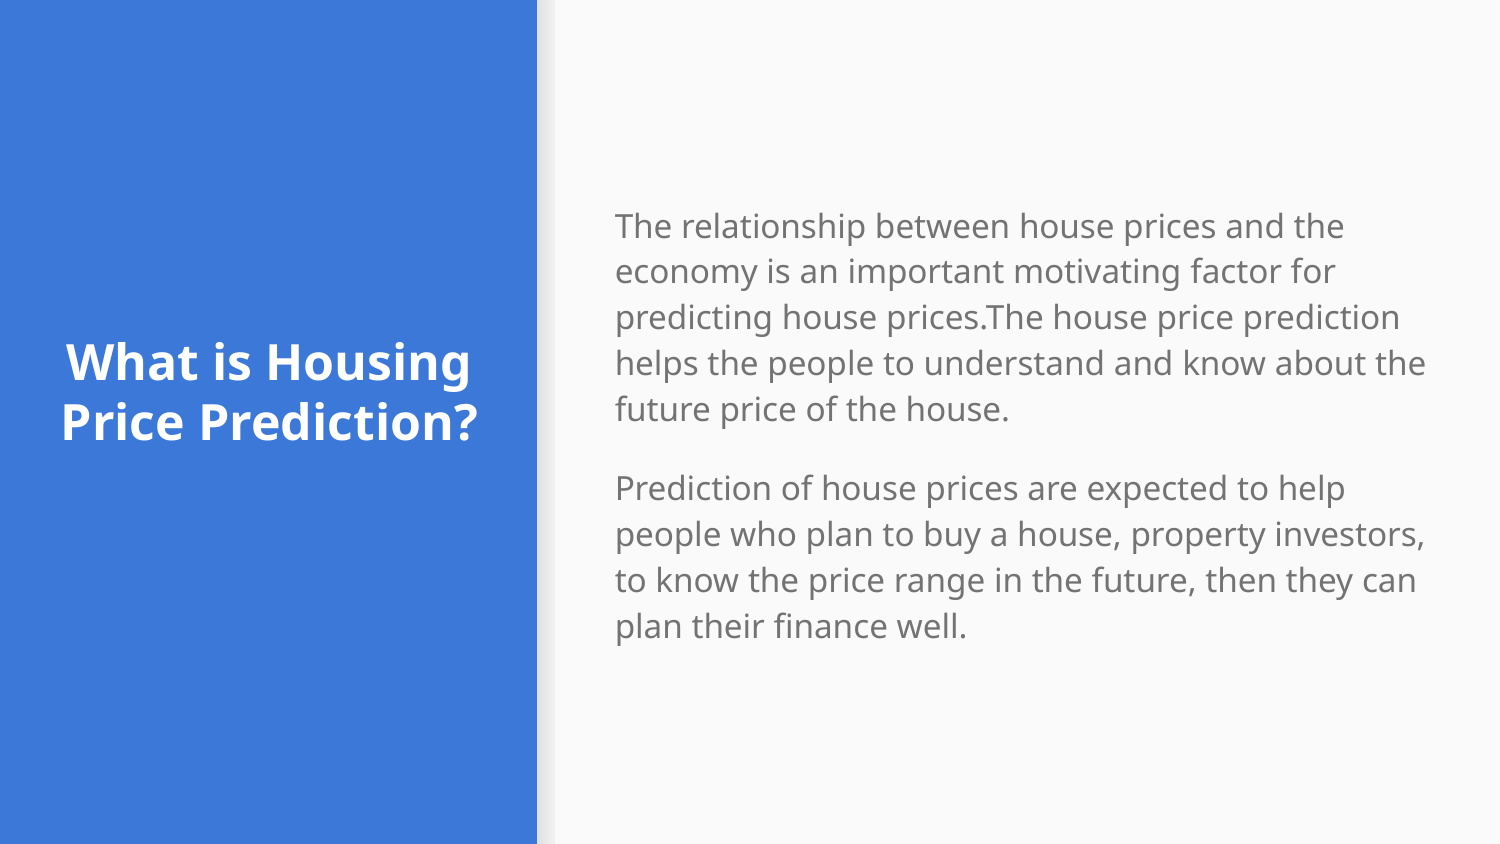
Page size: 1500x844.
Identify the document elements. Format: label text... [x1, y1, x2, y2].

title What is Housing Price Prediction? [39, 154, 500, 627]
text_box The relationship between house prices and the economy is an important motivating factor for predicting house prices.The house price prediction helps the people to understand and know about the future price of the house. Prediction of house prices are expected to help people who plan to buy a house, property investors, to know the price range in the future, then they can plan their finance well. [599, 183, 1450, 661]
